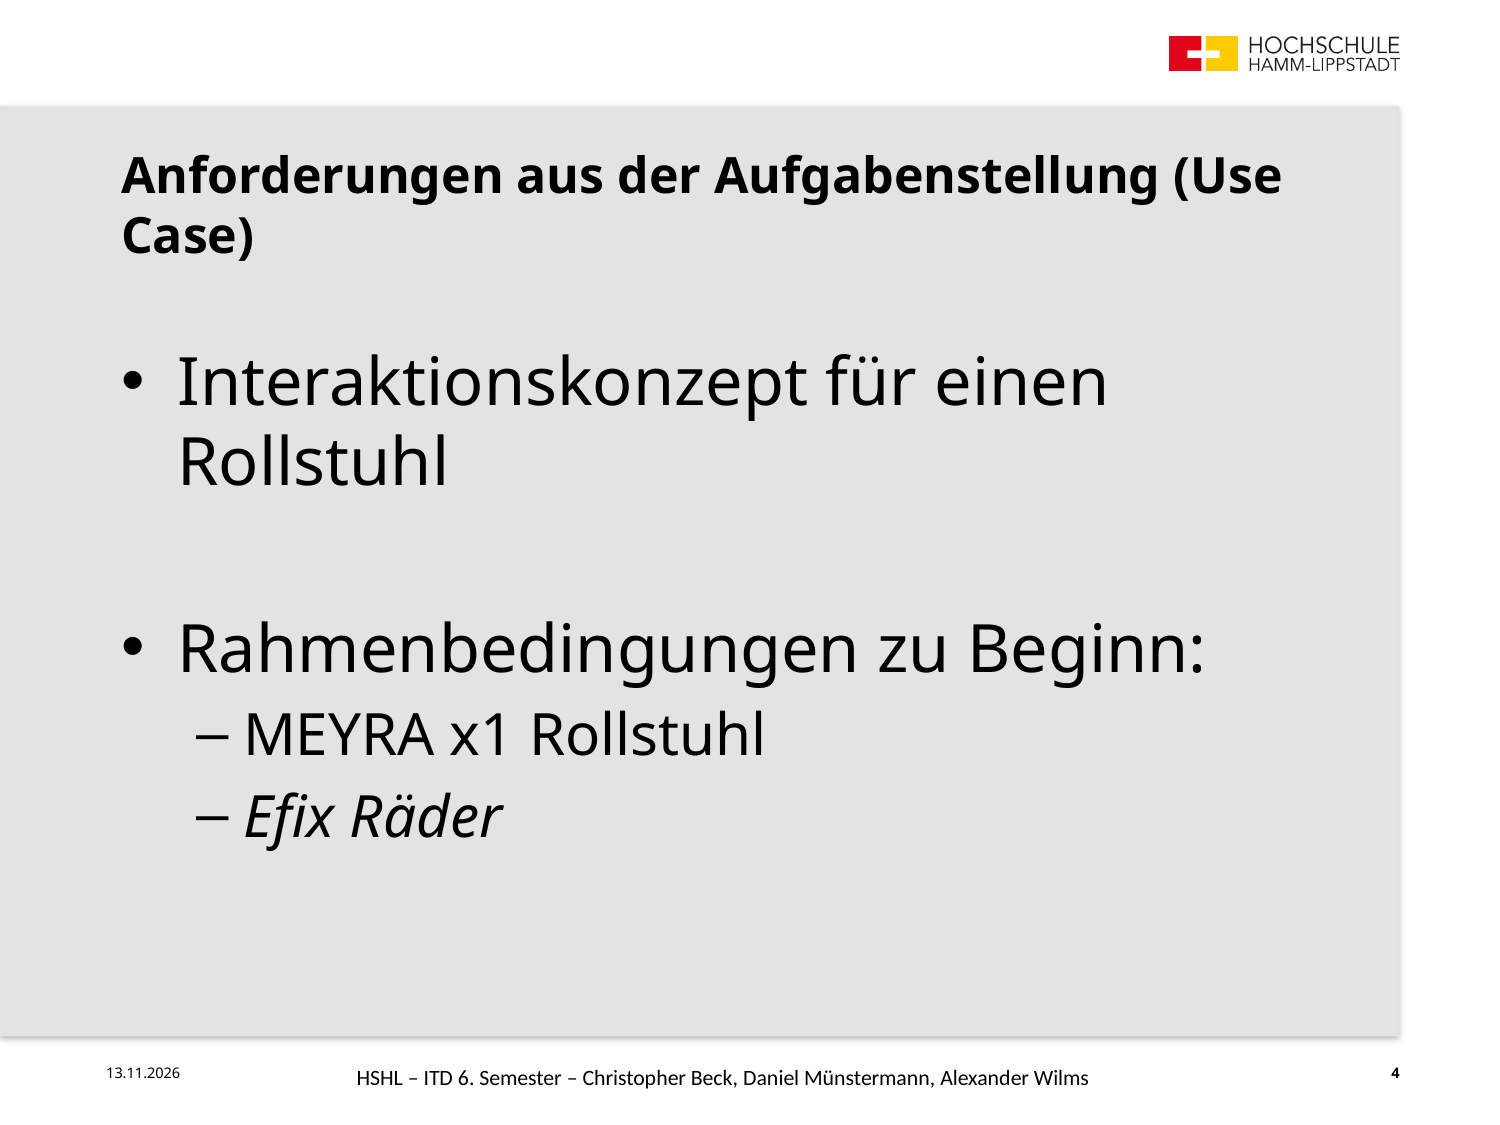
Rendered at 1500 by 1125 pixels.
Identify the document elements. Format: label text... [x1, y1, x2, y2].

picture [1169, 36, 1400, 71]
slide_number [106, 1065, 341, 1084]
text_box Anforderungen aus der Aufgabenstellung (Use Case) [106, 125, 1340, 281]
slide_number 4 [1105, 1065, 1400, 1084]
list Interaktionskonzept für einen Rollstuhl Rahmenbedingungen zu Beginn: MEYRA x1 Rollstuhl Efix Räder [106, 331, 1366, 1005]
text_box HSHL – ITD 6. Semester – Christopher Beck, Daniel Münstermann, Alexander Wilms [341, 1055, 1105, 1097]
